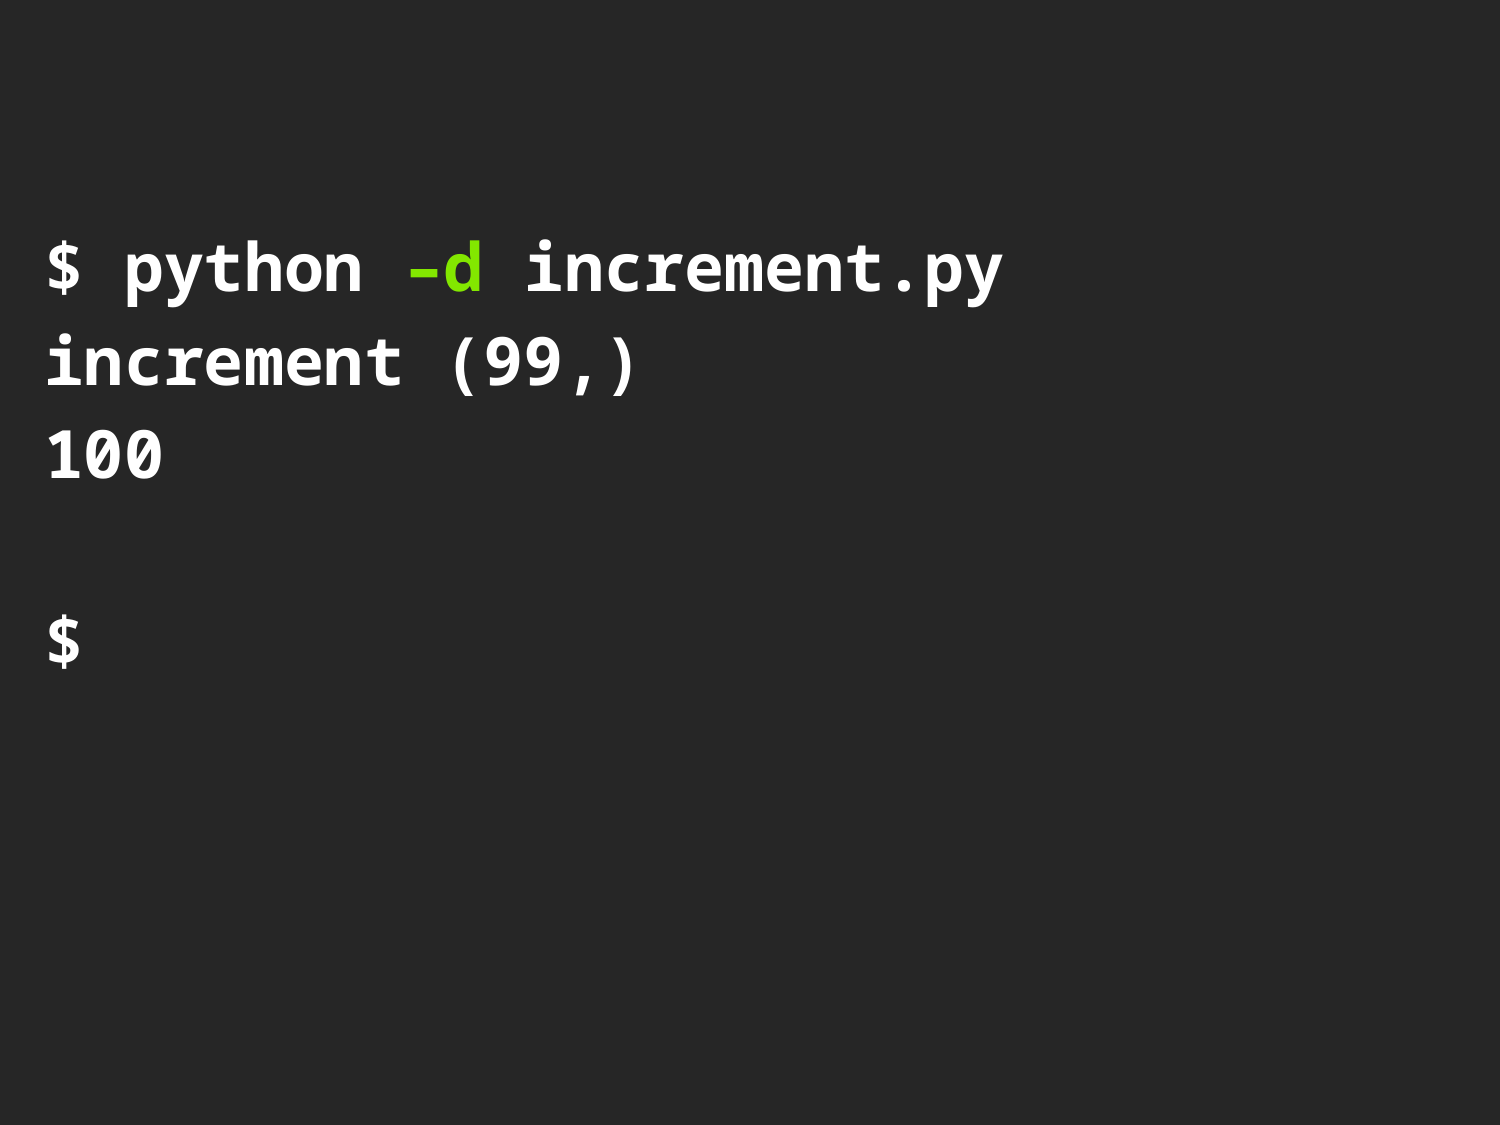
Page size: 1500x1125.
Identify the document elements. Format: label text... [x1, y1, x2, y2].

list $ python –d increment.py increment (99,) 100 $ [29, 30, 1471, 1094]
